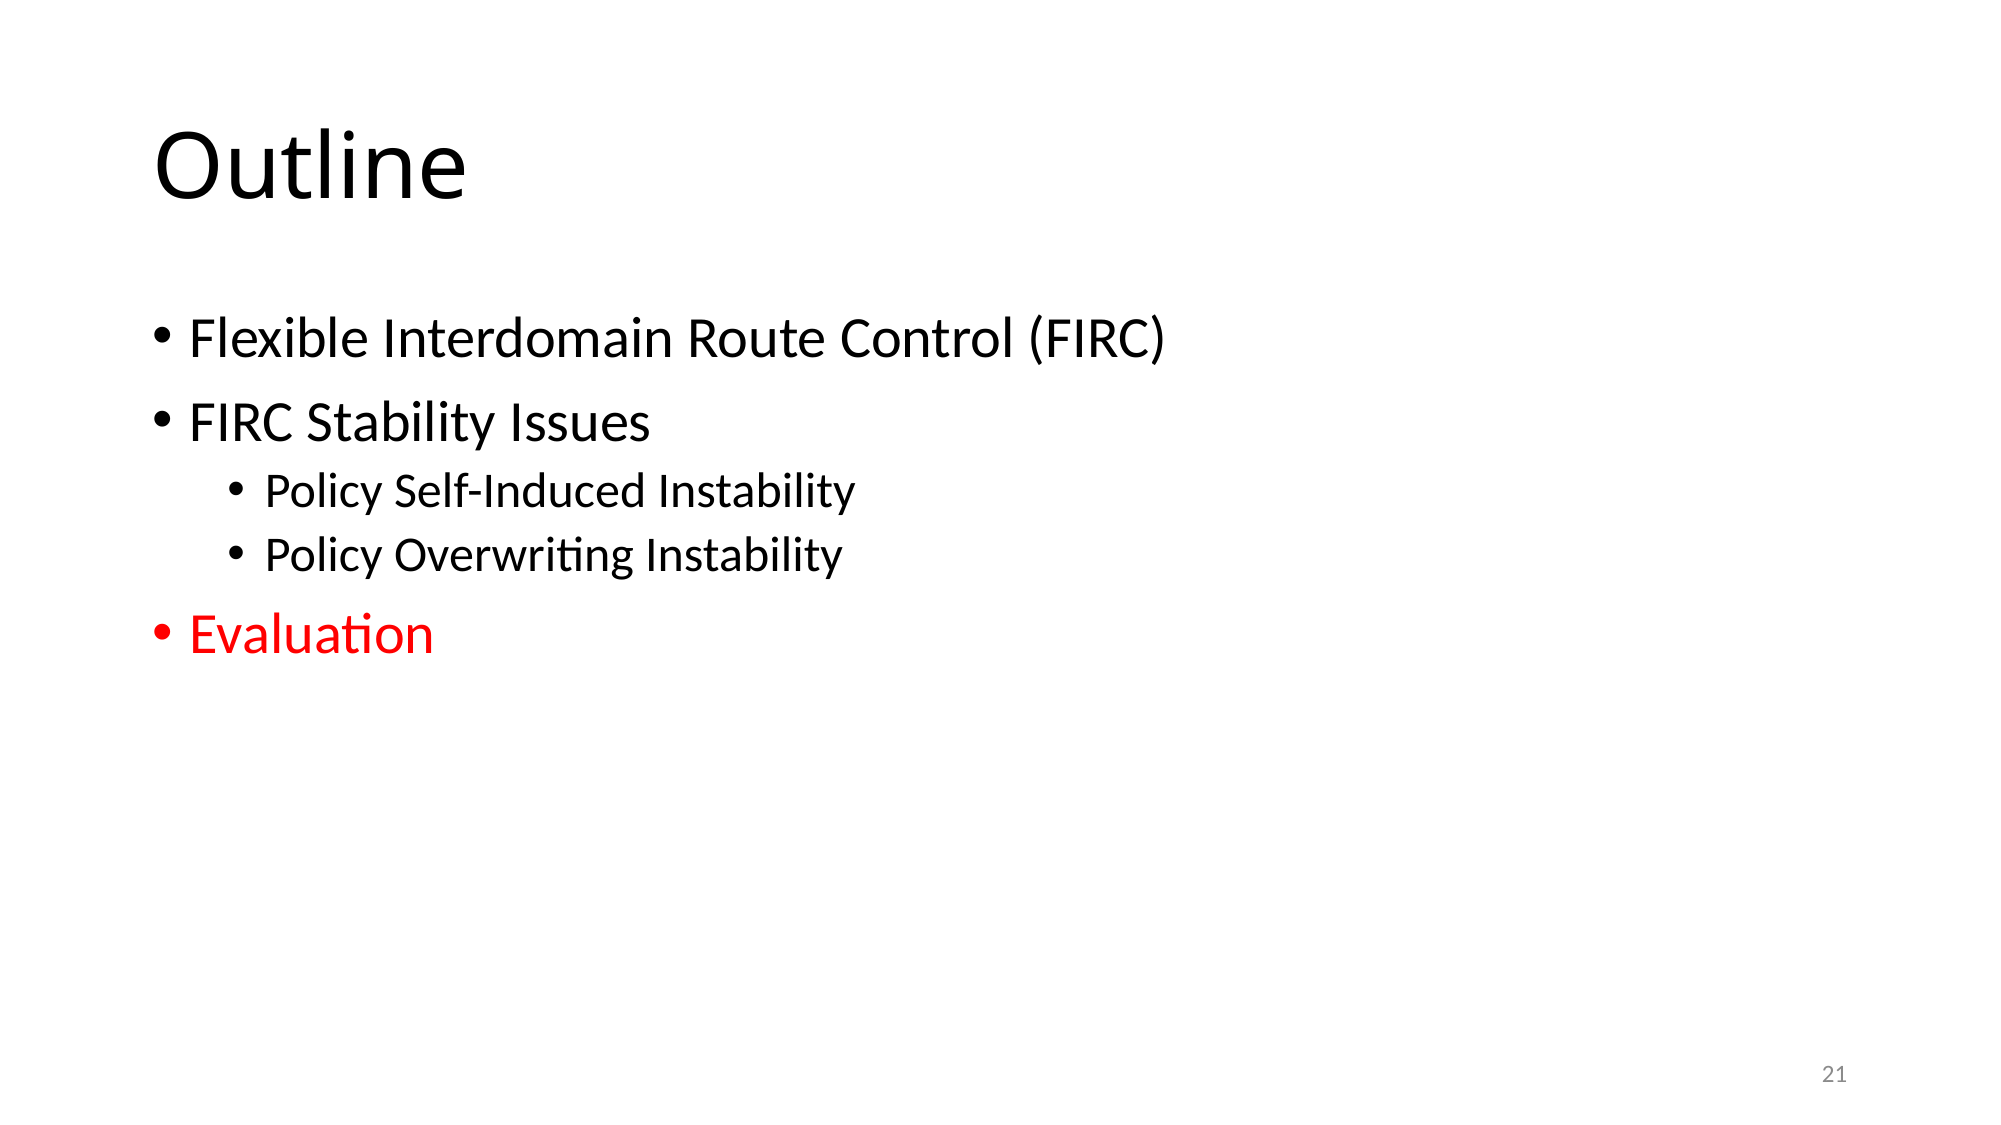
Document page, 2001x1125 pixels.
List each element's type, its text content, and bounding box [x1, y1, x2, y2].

list Flexible Interdomain Route Control (FIRC) FIRC Stability Issues Policy Self-Induced Instability Policy Overwriting Instability Evaluation [137, 299, 1863, 1014]
title Outline [137, 59, 1863, 278]
slide_number 21 [1412, 1042, 1863, 1103]
